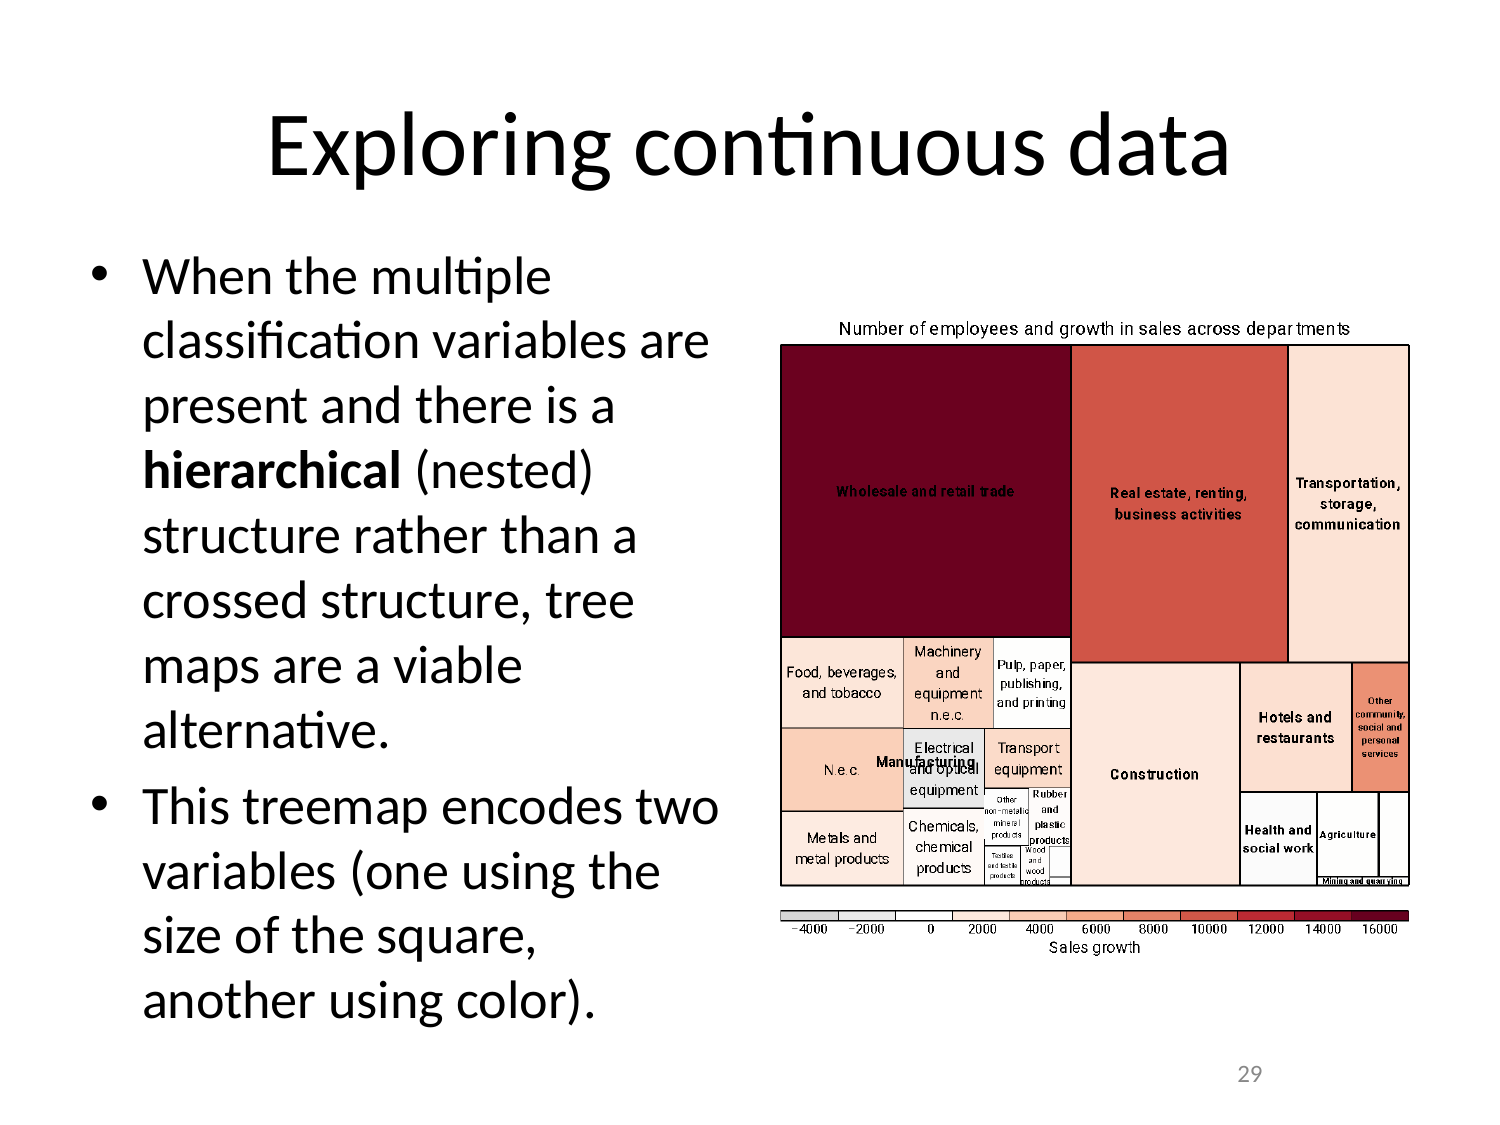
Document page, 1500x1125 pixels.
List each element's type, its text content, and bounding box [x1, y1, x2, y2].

title Exploring continuous data [75, 45, 1425, 233]
list When the multiple classification variables are present and there is a hierarchical (nested) structure rather than a crossed structure, tree maps are a viable alternative. This treemap encodes two variables (one using the size of the square, another using color). [75, 232, 738, 1043]
slide_number ‹#› [1074, 1042, 1425, 1103]
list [762, 262, 1426, 1006]
